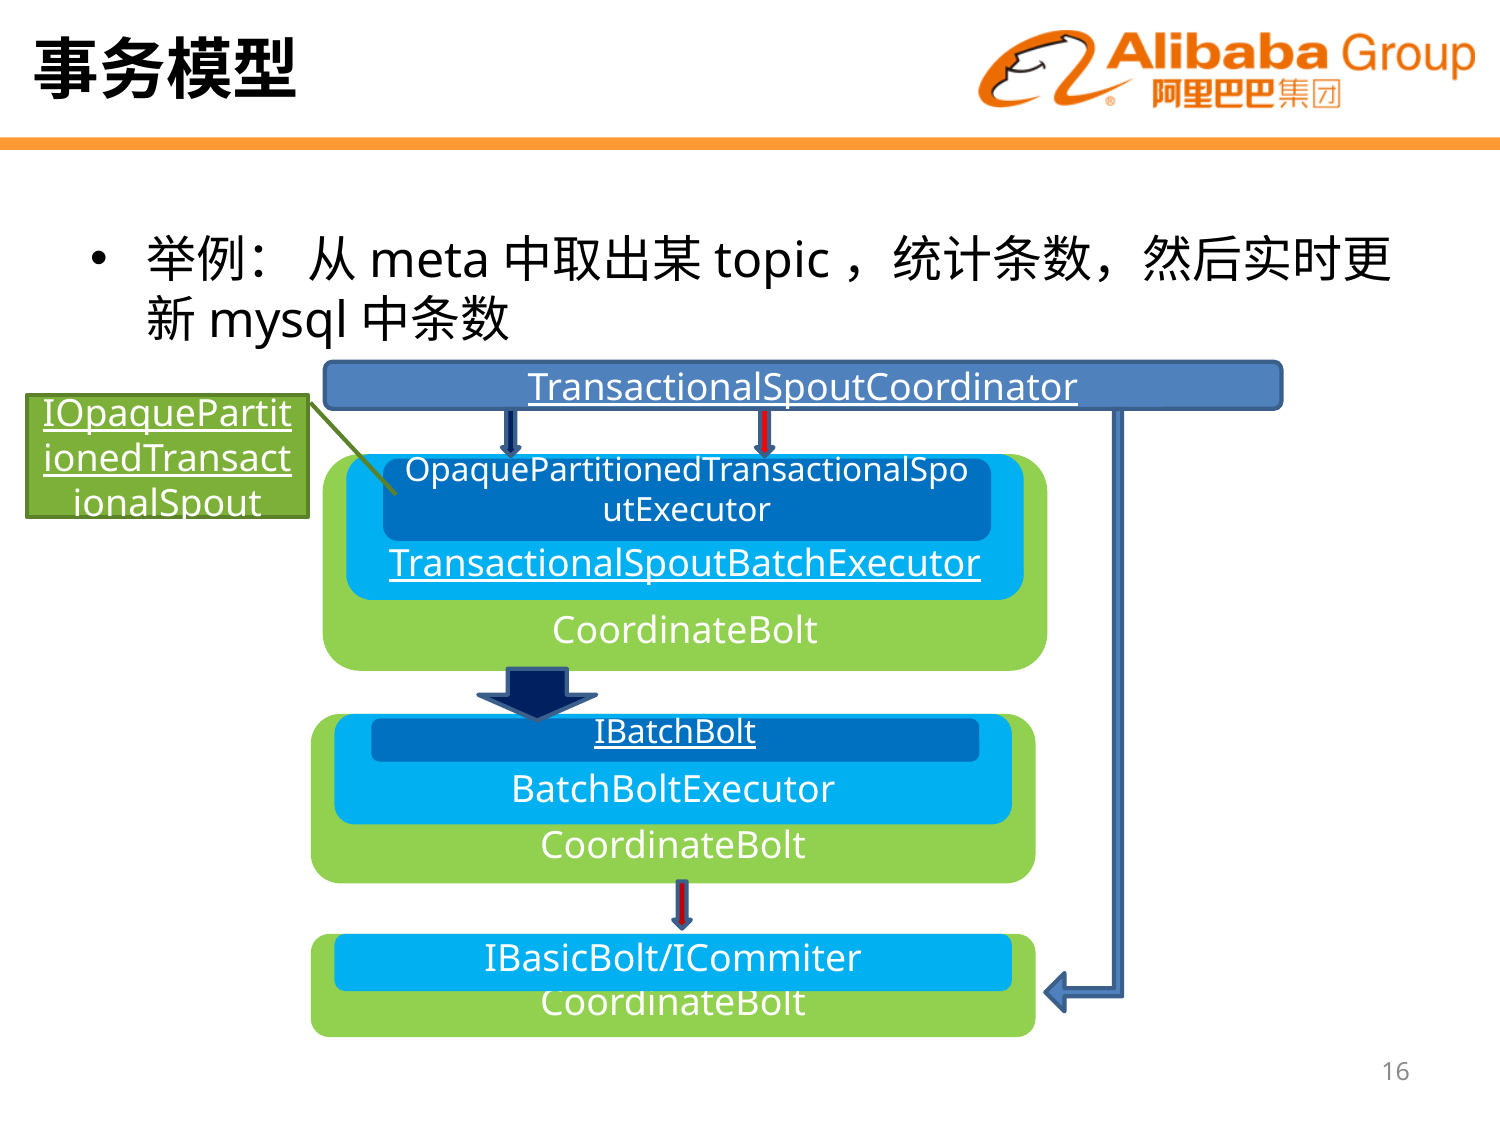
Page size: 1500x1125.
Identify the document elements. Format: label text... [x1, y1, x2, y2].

text_box IBasicBolt/ICommiter [334, 933, 1012, 992]
text_box CoordinateBolt [322, 454, 1048, 671]
text_box TransactionalSpoutBatchExecutor [346, 454, 1024, 600]
text_box IOpaquePartitionedTransactionalSpout [27, 395, 308, 518]
title 事务模型 [17, 7, 1368, 126]
text_box IBatchBolt [371, 718, 980, 762]
text_box CoordinateBolt [310, 713, 1036, 884]
text_box CoordinateBolt [310, 933, 1036, 1038]
text_box OpaquePartitionedTransactionalSpoutExecutor [383, 458, 992, 541]
picture [1368, 30, 1475, 120]
text_box [476, 666, 599, 723]
slide_number 16 [1074, 1042, 1425, 1103]
text_box [499, 406, 522, 459]
text_box [1043, 406, 1125, 1014]
text_box [671, 879, 693, 931]
text_box TransactionalSpoutCoordinator [322, 359, 1284, 411]
text_box [753, 406, 776, 459]
list 举例： 从meta中取出某topic，统计条数，然后实时更新mysql中条数 [75, 219, 1425, 1020]
text_box BatchBoltExecutor [334, 713, 1012, 825]
